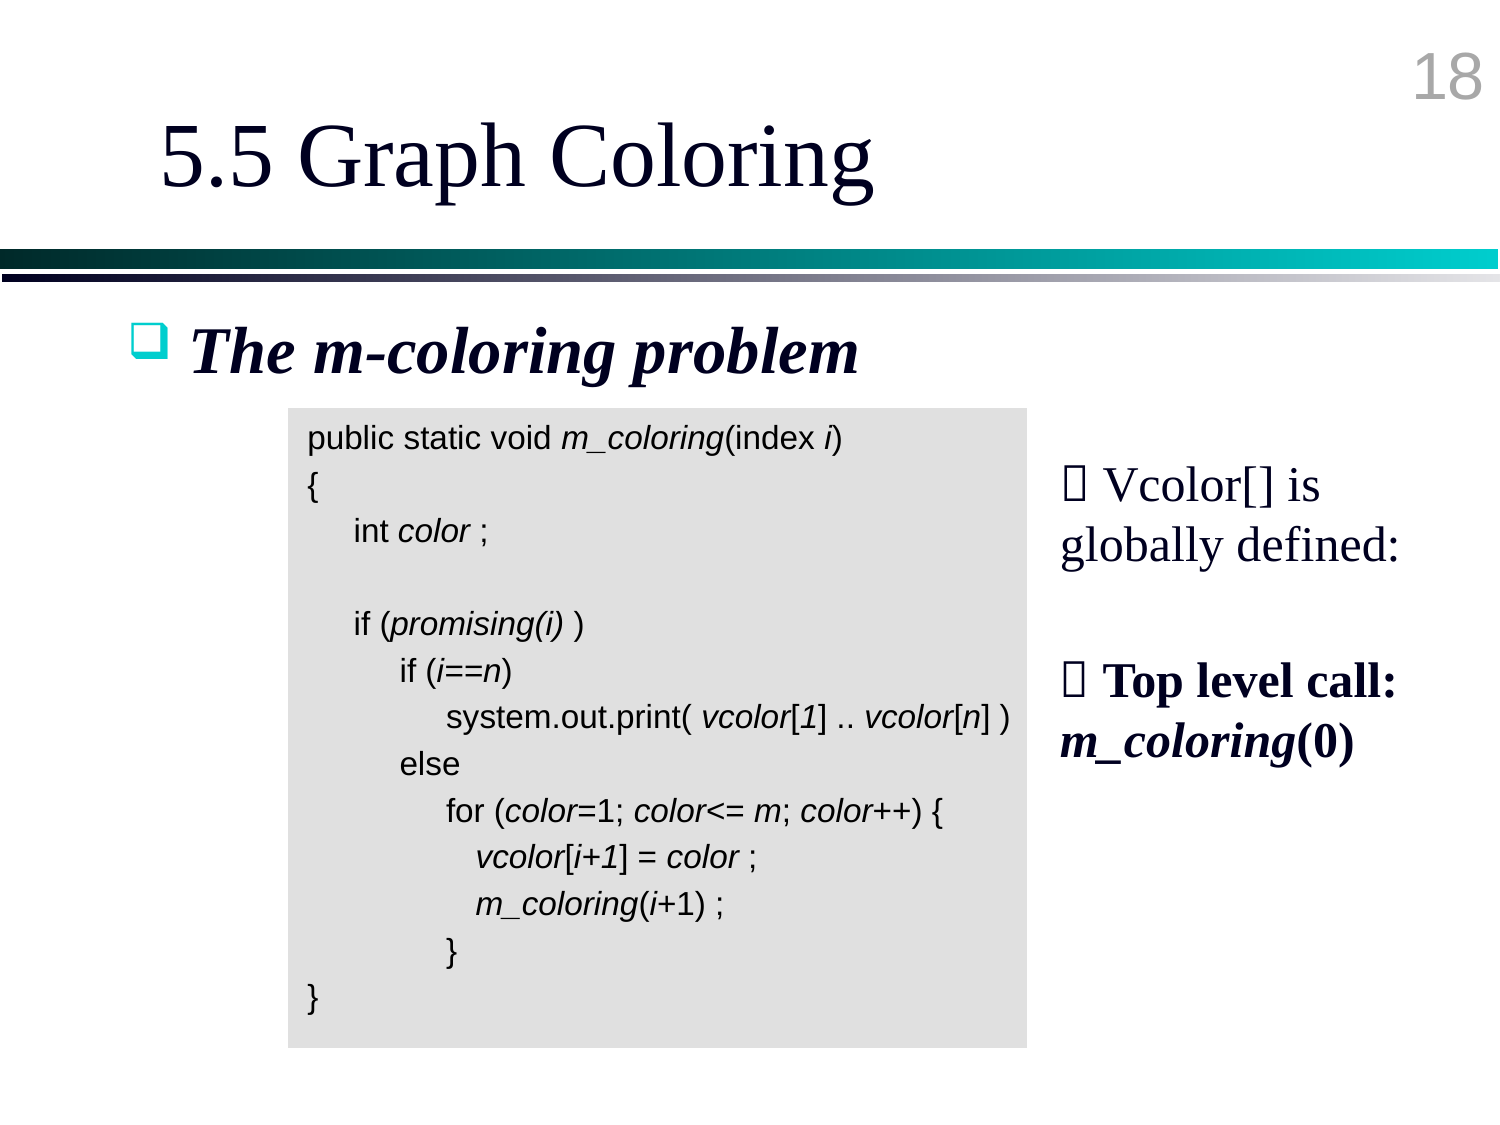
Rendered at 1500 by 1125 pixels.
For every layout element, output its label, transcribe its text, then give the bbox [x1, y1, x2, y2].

text_box  Top level call: m_coloring(0) [1145, 650, 1447, 775]
text_box  Vcolor[] is globally defined: [1145, 444, 1465, 650]
list The m-coloring problem [111, 299, 1412, 434]
title 5.5 Graph Coloring [143, 55, 1424, 245]
slide_number 18 [1187, 24, 1500, 101]
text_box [288, 408, 1140, 1048]
